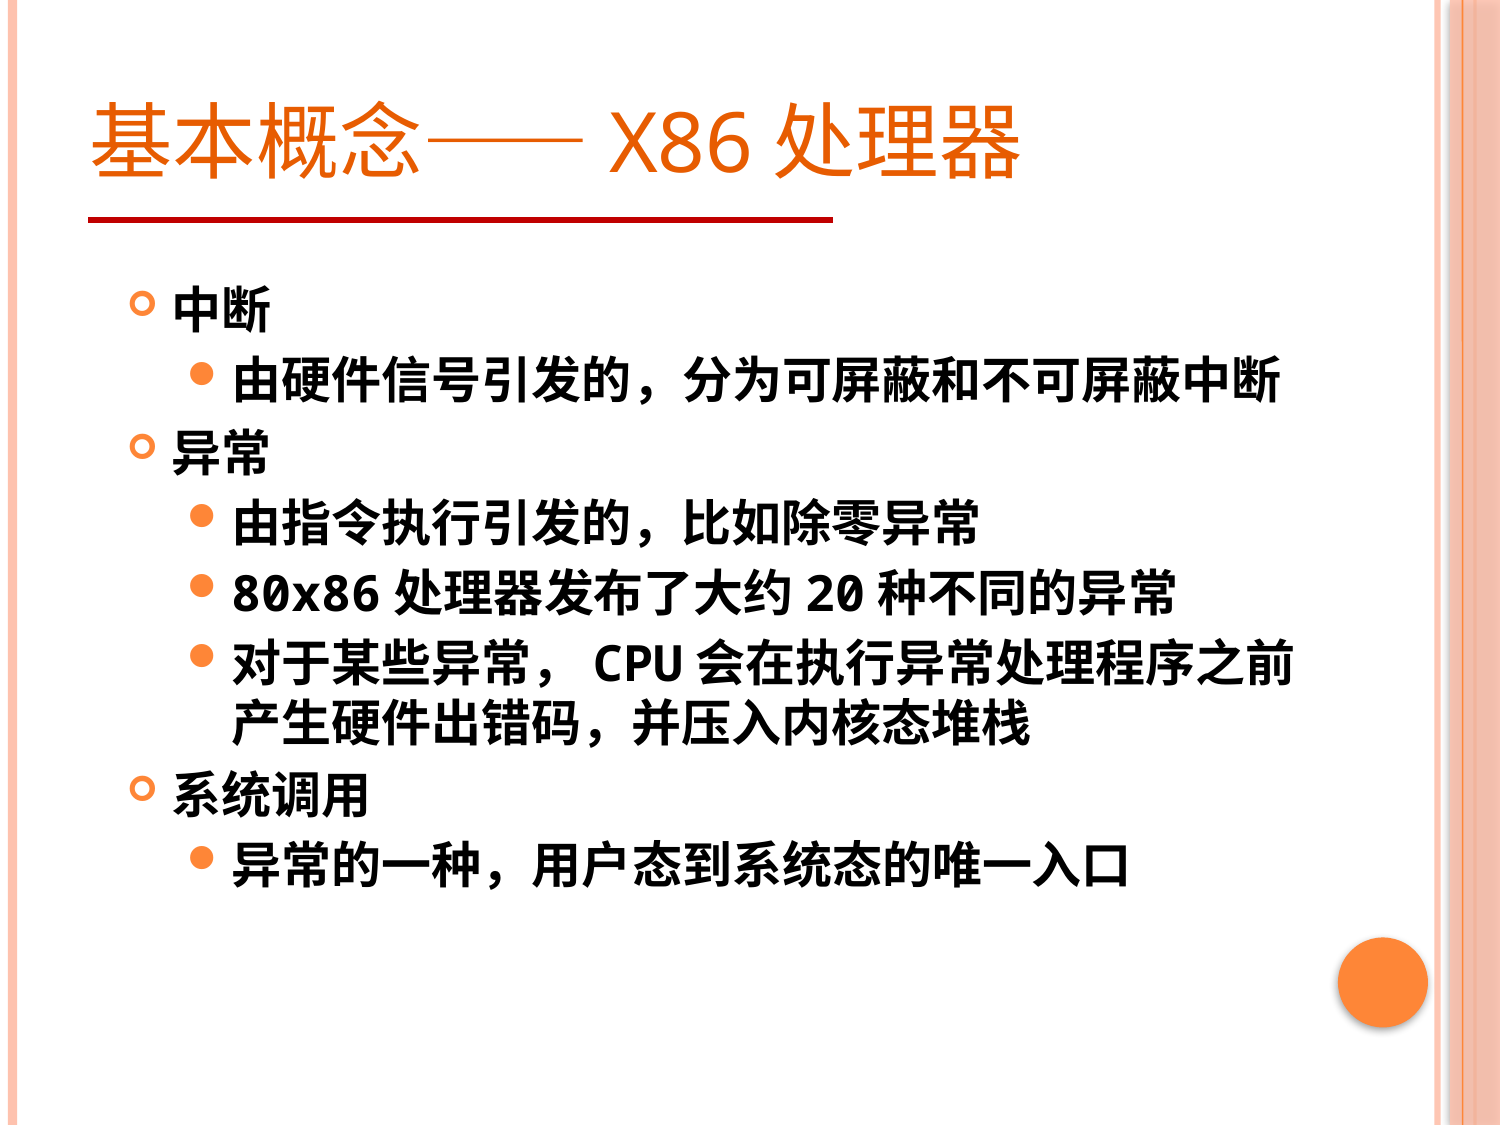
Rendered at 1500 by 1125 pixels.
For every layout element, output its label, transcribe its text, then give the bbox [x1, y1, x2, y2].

title 基本概念——X86处理器 [75, 45, 1300, 197]
list 中断 由硬件信号引发的，分为可屏蔽和不可屏蔽中断 异常 由指令执行引发的，比如除零异常 80x86处理器发布了大约20种不同的异常 对于某些异常，CPU会在执行异常处理程序之前产生硬件出错码，并压入内核态堆栈 系统调用 异常的一种，用户态到系统态的唯一入口 [112, 271, 1343, 1059]
